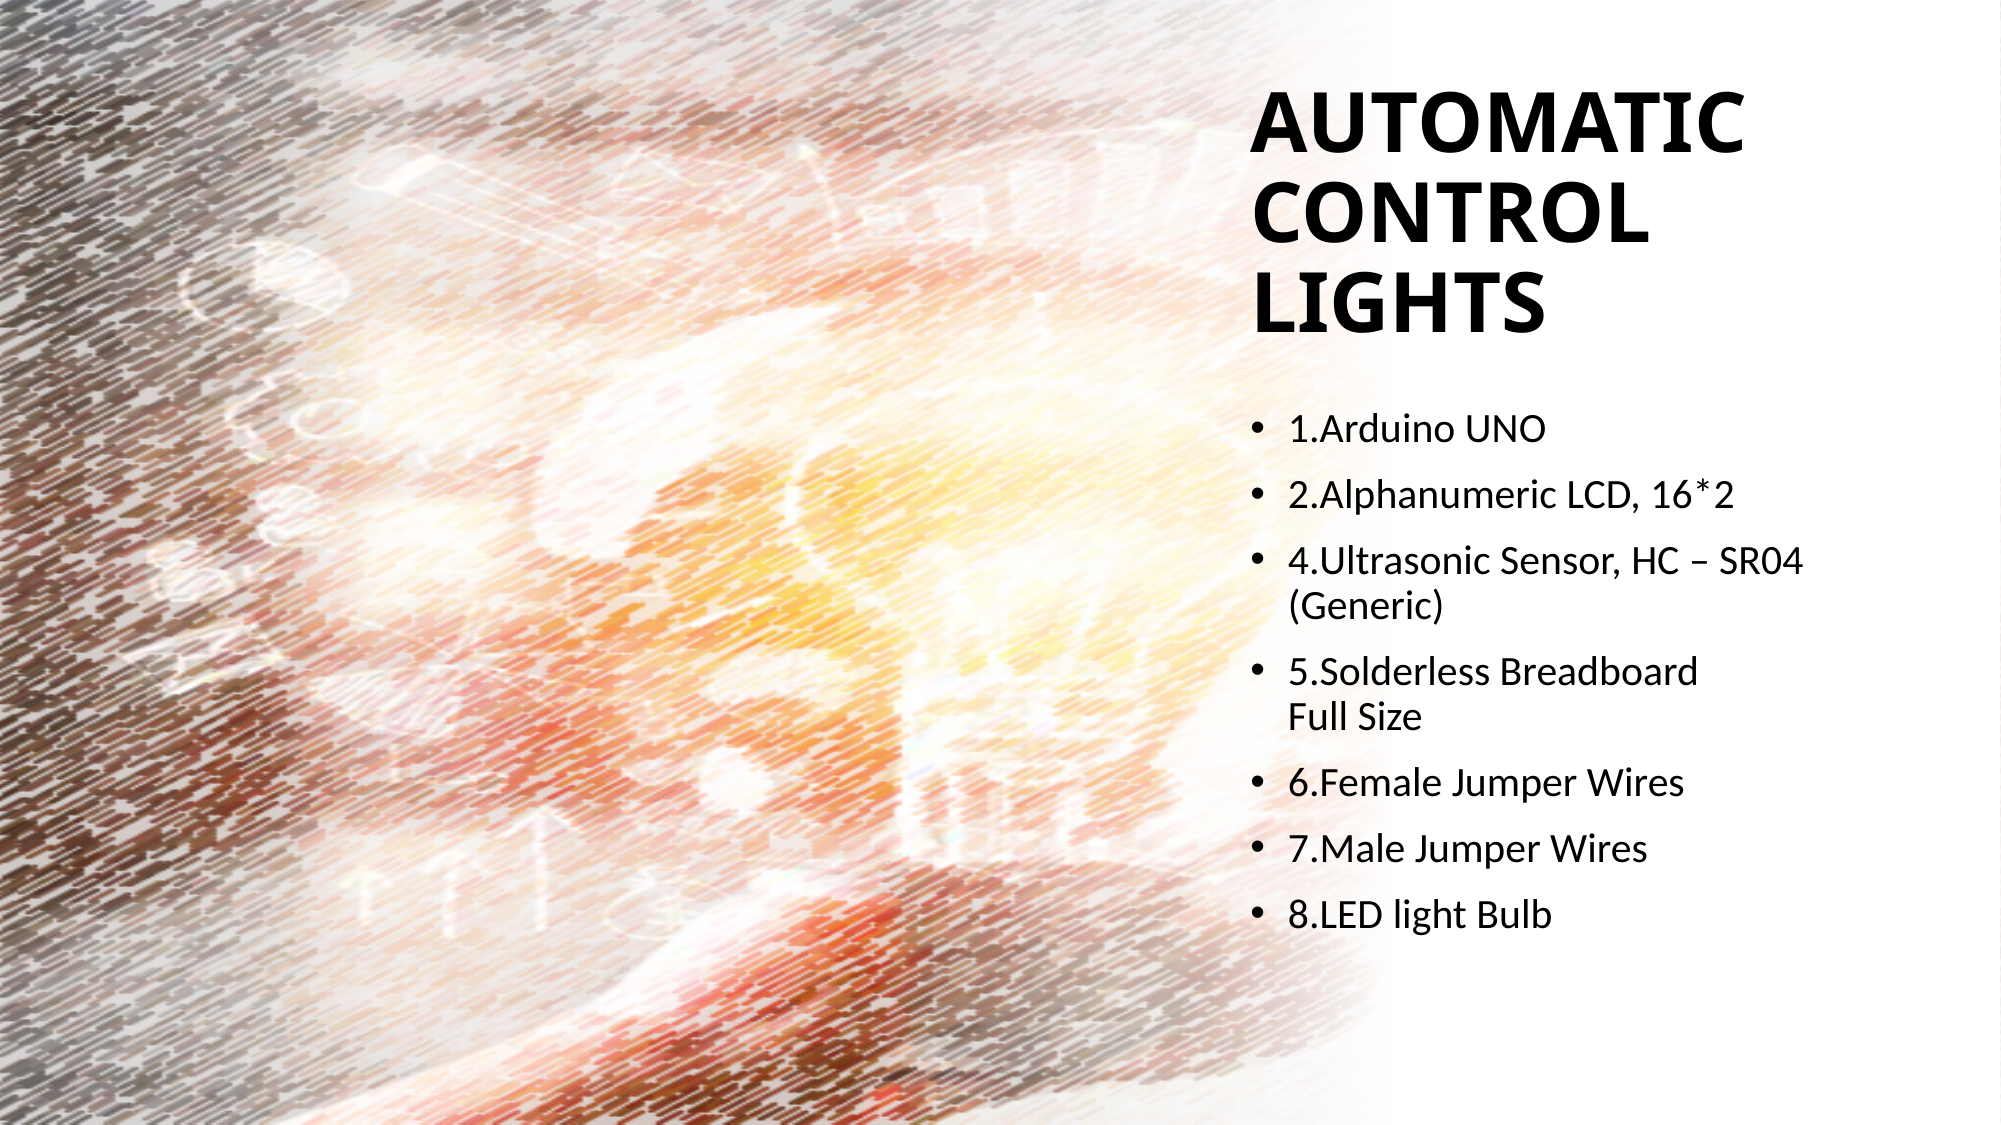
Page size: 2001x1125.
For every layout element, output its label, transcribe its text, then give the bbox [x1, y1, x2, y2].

text_box [0, 0, 840, 1125]
list 1.Arduino UNO 2.Alphanumeric LCD, 16*2 4.Ultrasonic Sensor, HC – SR04 (Generic) 5.Solderless Breadboard Full Size 6.Female Jumper Wires 7.Male Jumper Wires 8.LED light Bulb [1235, 399, 1863, 1014]
text_box [840, 0, 2000, 1125]
title AUTOMATIC CONTROL LIGHTS [1235, 59, 1863, 372]
